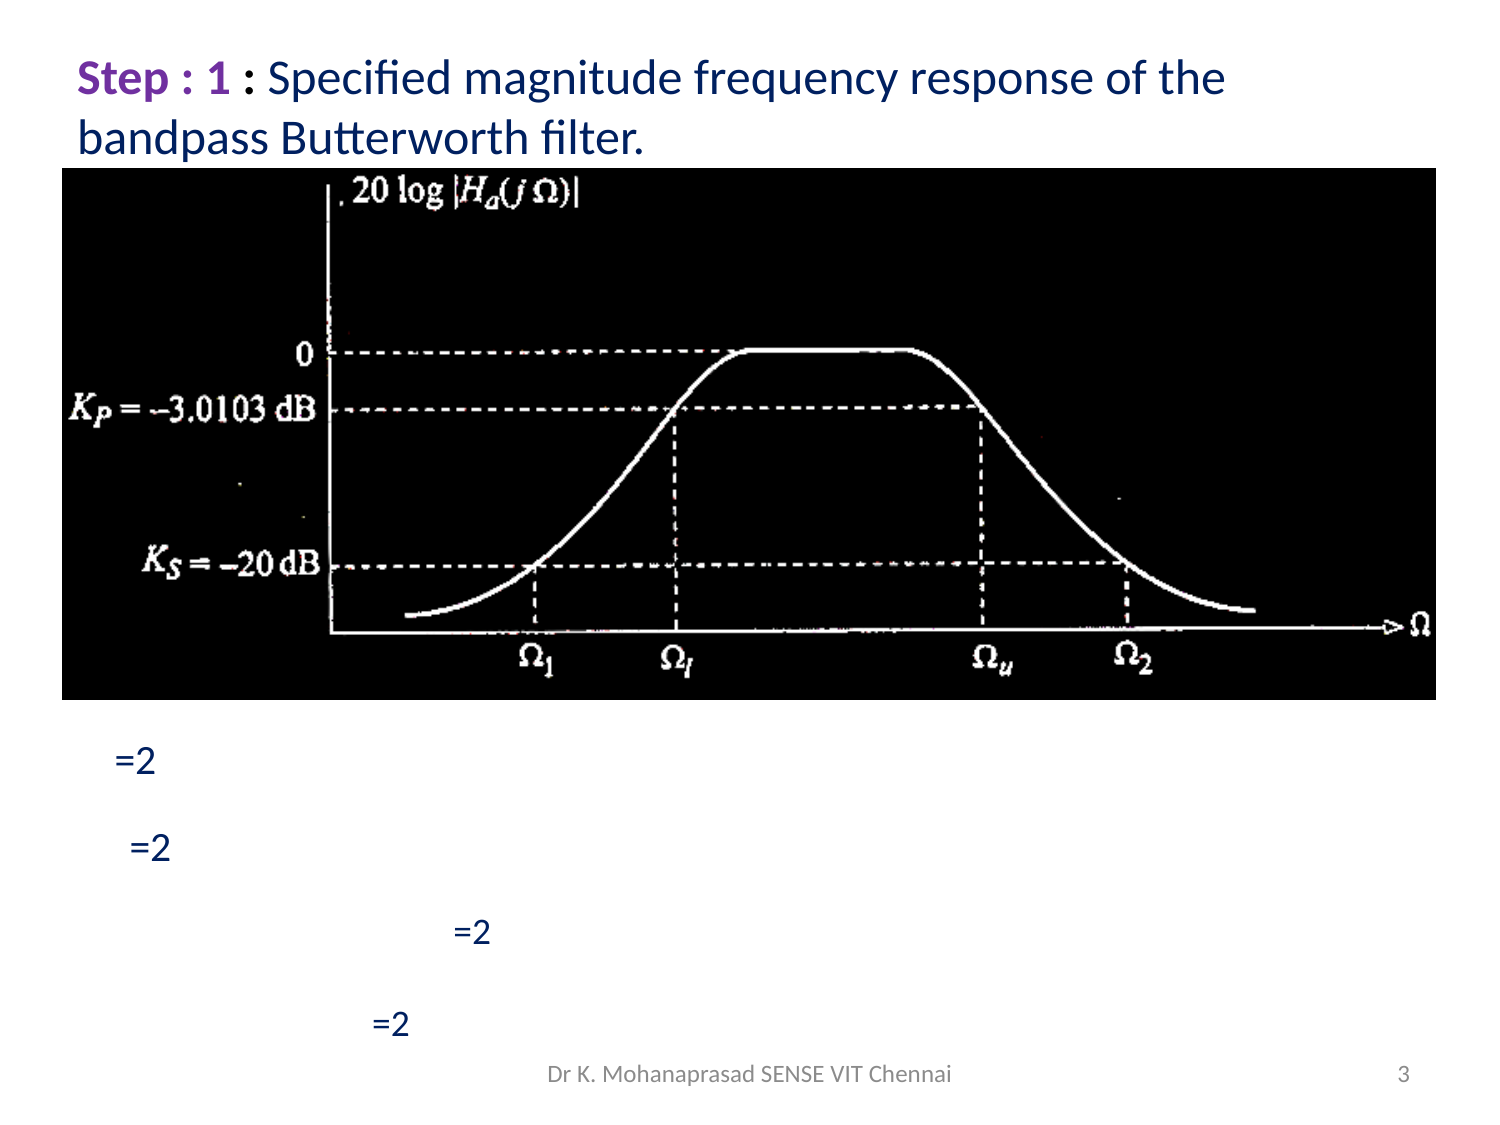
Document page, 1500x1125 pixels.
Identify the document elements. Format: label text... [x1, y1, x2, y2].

picture [62, 168, 1437, 701]
text_box Step : 1 : Specified magnitude frequency response of the bandpass Butterworth filter. [62, 37, 1425, 168]
footer Dr K. Mohanaprasad SENSE VIT Chennai [512, 1042, 988, 1103]
slide_number 3 [1074, 1042, 1425, 1103]
